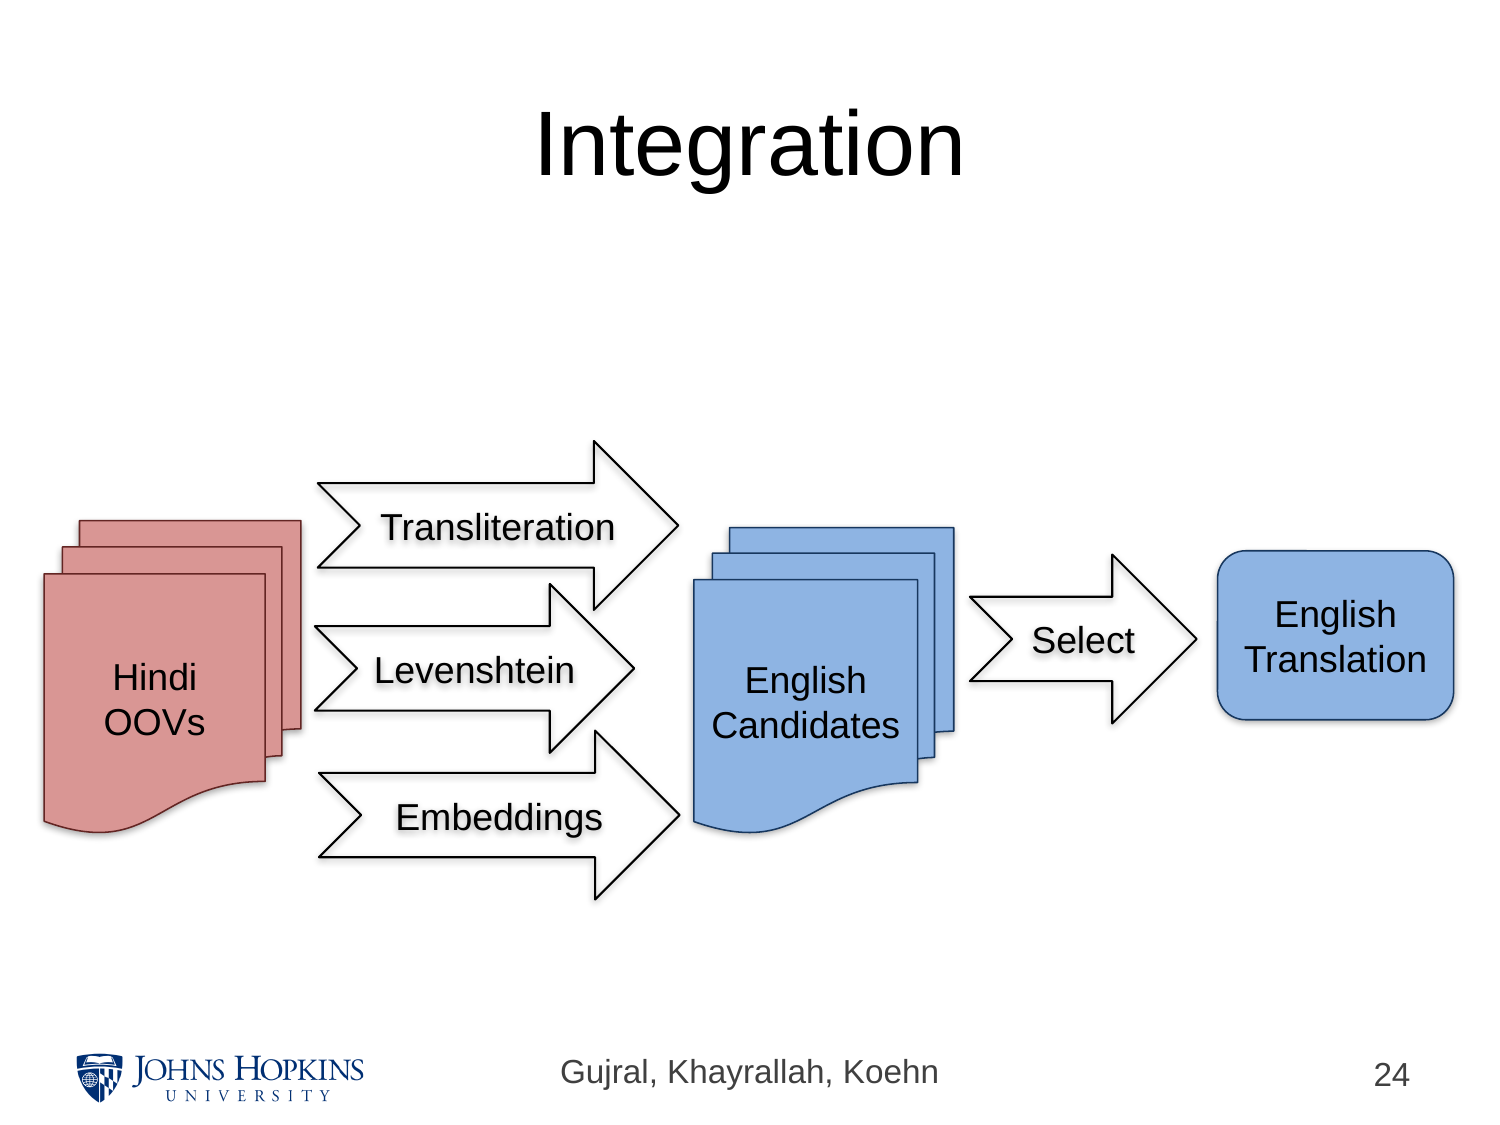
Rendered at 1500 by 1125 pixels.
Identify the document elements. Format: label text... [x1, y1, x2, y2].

text_box Select [969, 553, 1198, 725]
text_box Embeddings [318, 729, 681, 901]
title Integration [75, 45, 1425, 233]
text_box Transliteration [317, 440, 679, 611]
text_box Hindi OOVs [43, 519, 302, 834]
text_box English Translation [1216, 549, 1455, 721]
footer Gujral, Khayrallah, Koehn [512, 1042, 988, 1103]
text_box English Candidates [693, 526, 955, 834]
text_box Levenshtein [314, 583, 635, 754]
